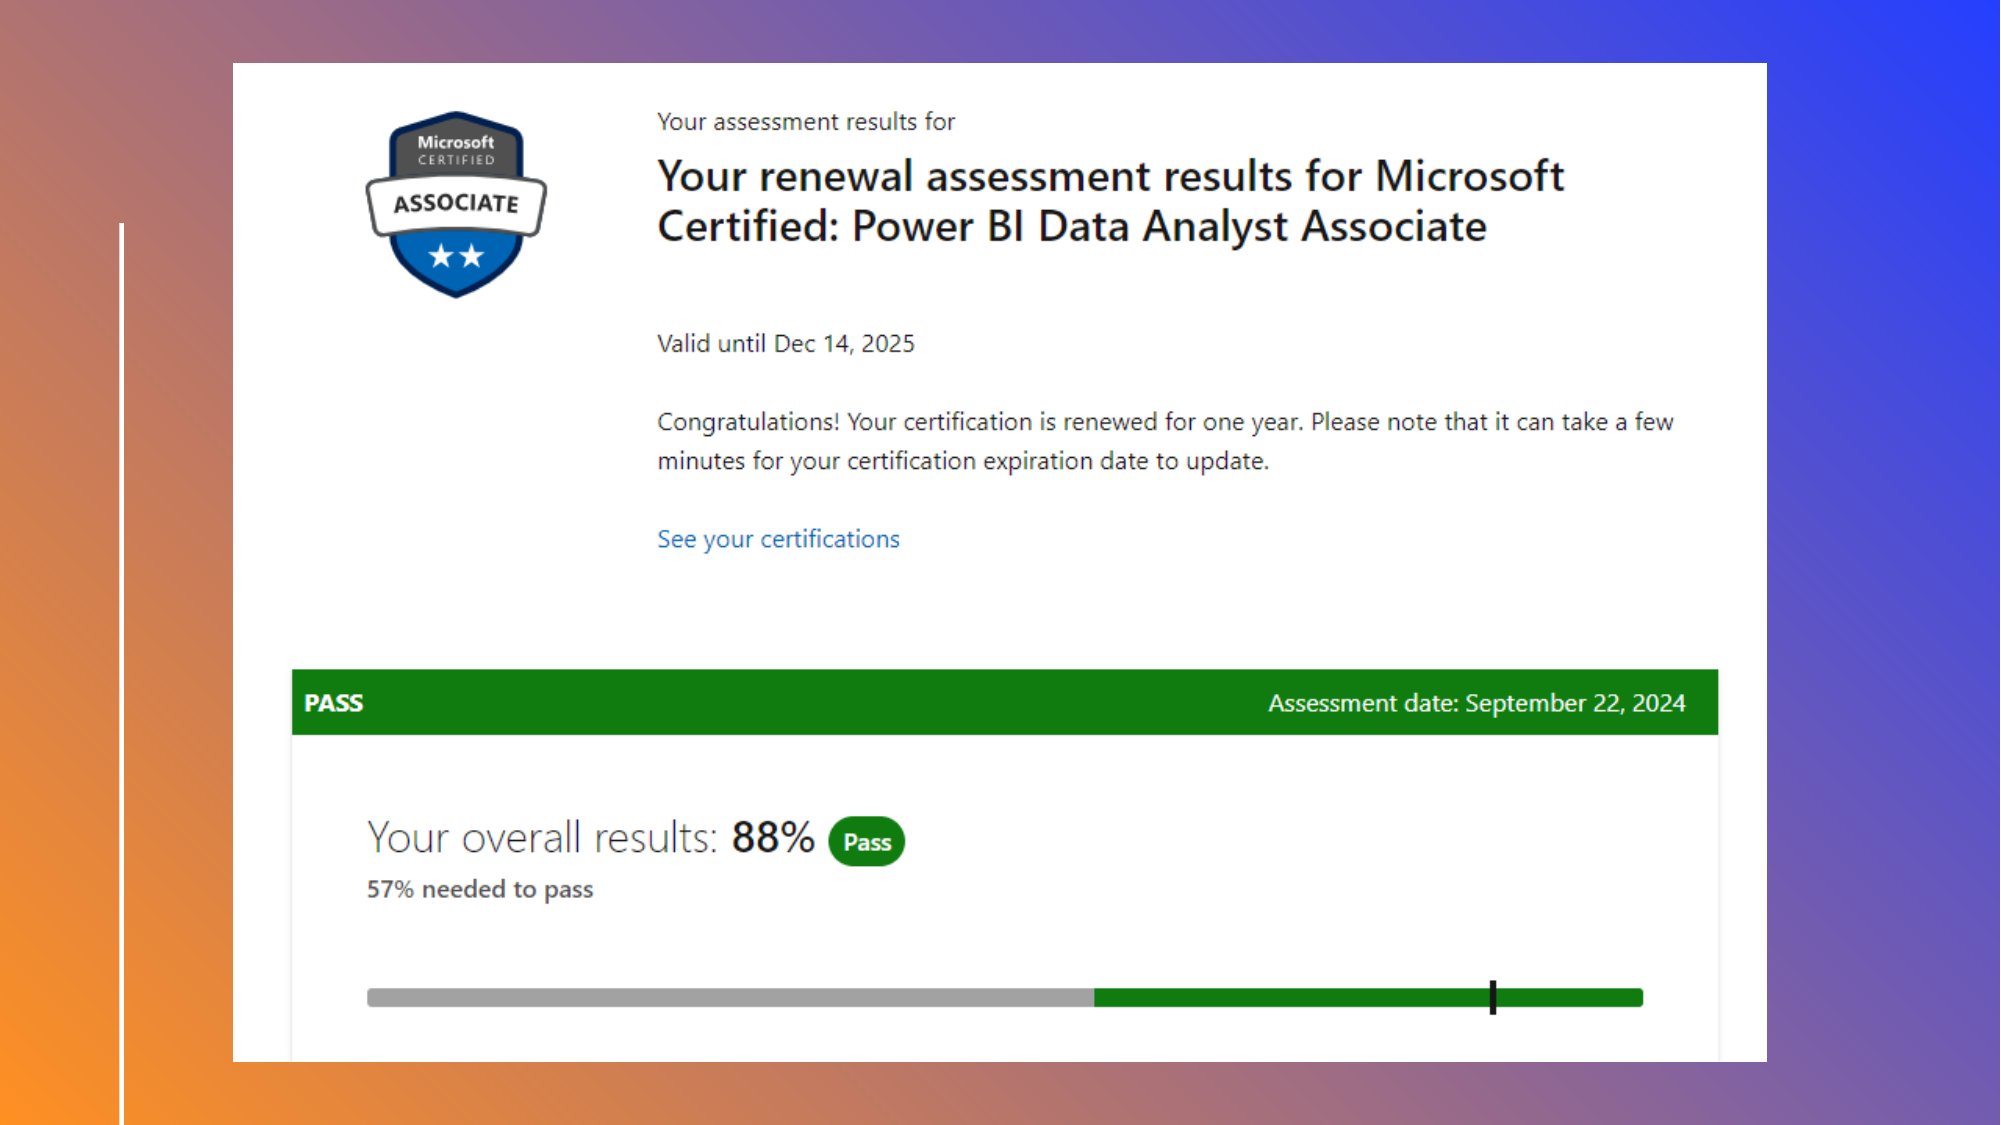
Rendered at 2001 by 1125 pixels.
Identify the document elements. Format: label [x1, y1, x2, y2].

picture [233, 63, 1767, 1062]
